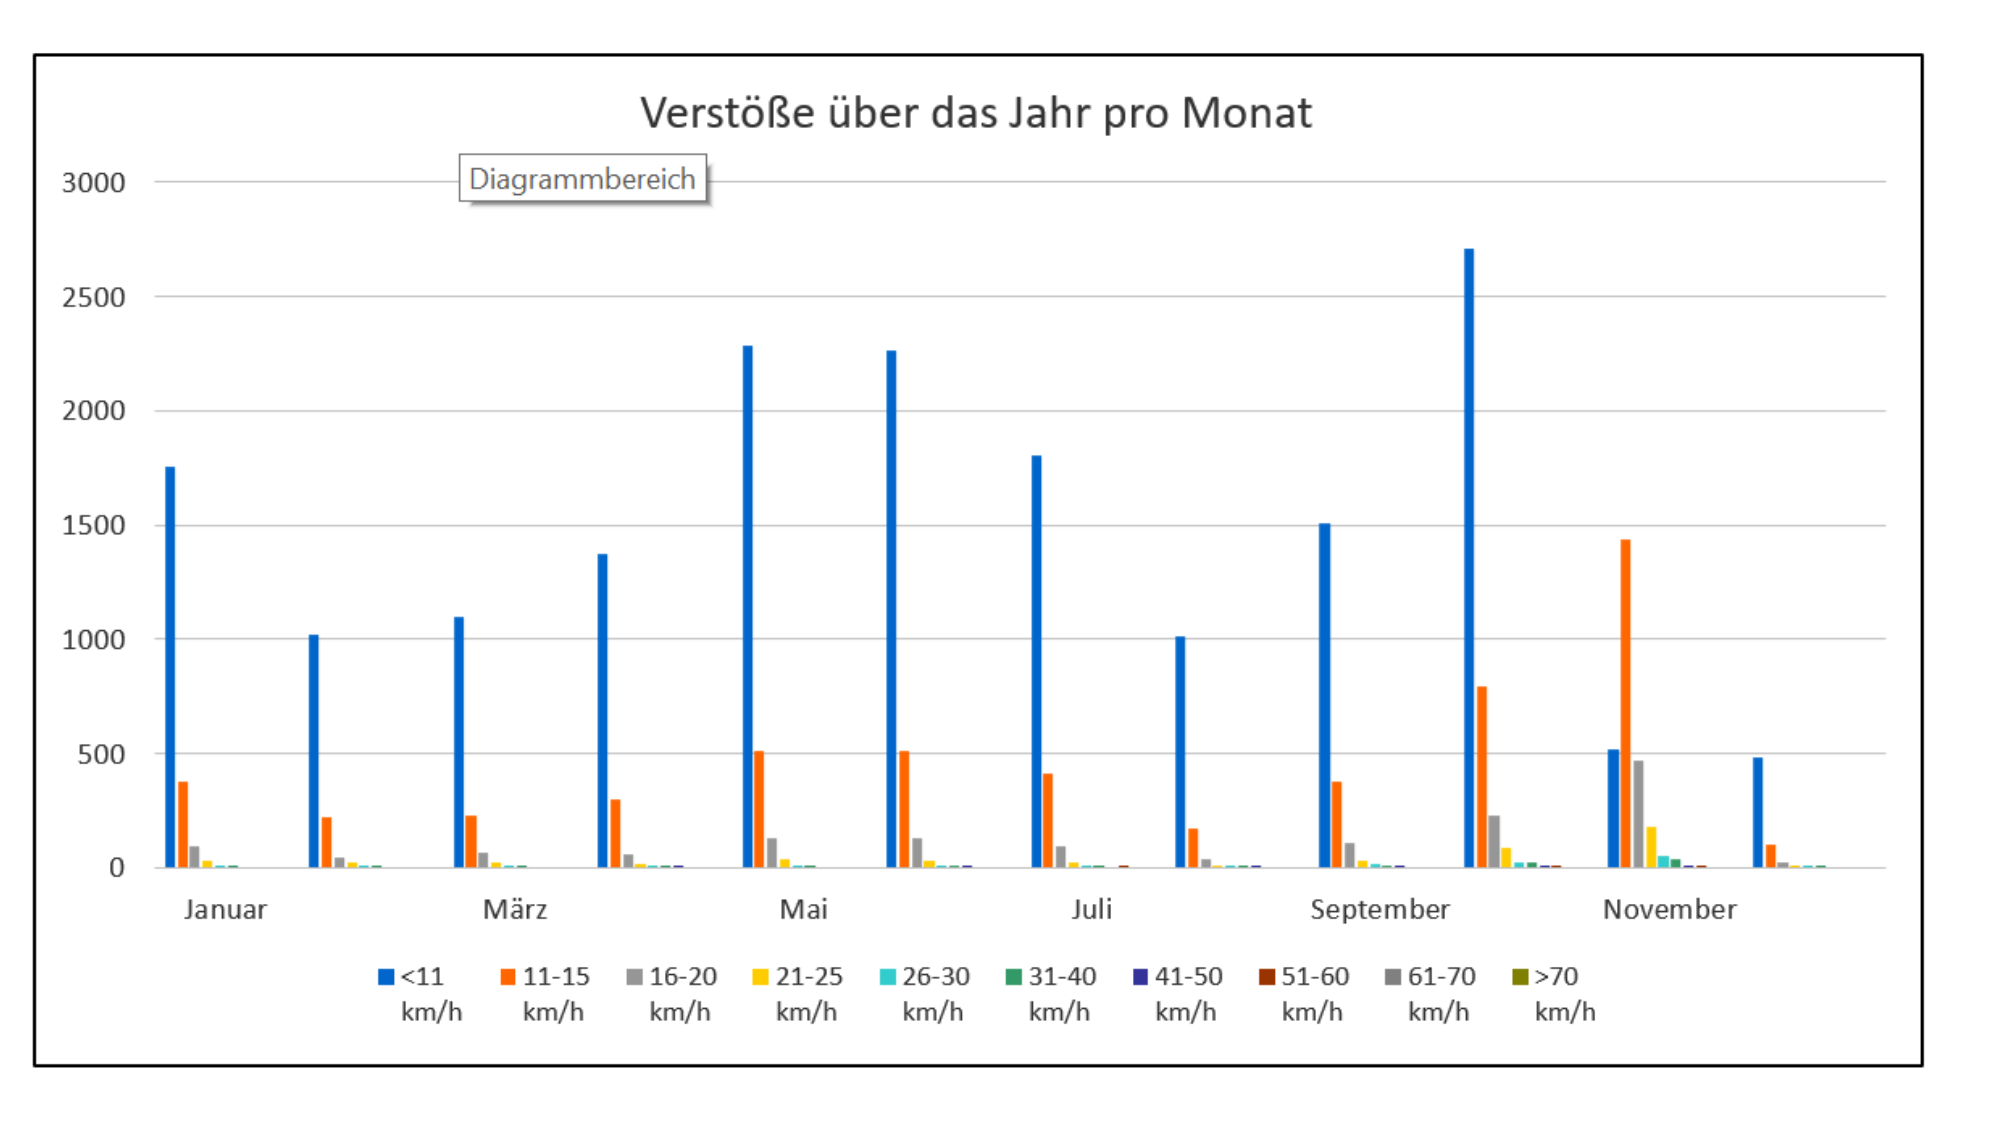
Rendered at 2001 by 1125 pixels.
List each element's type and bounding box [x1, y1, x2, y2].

list [0, 0, 1970, 1100]
